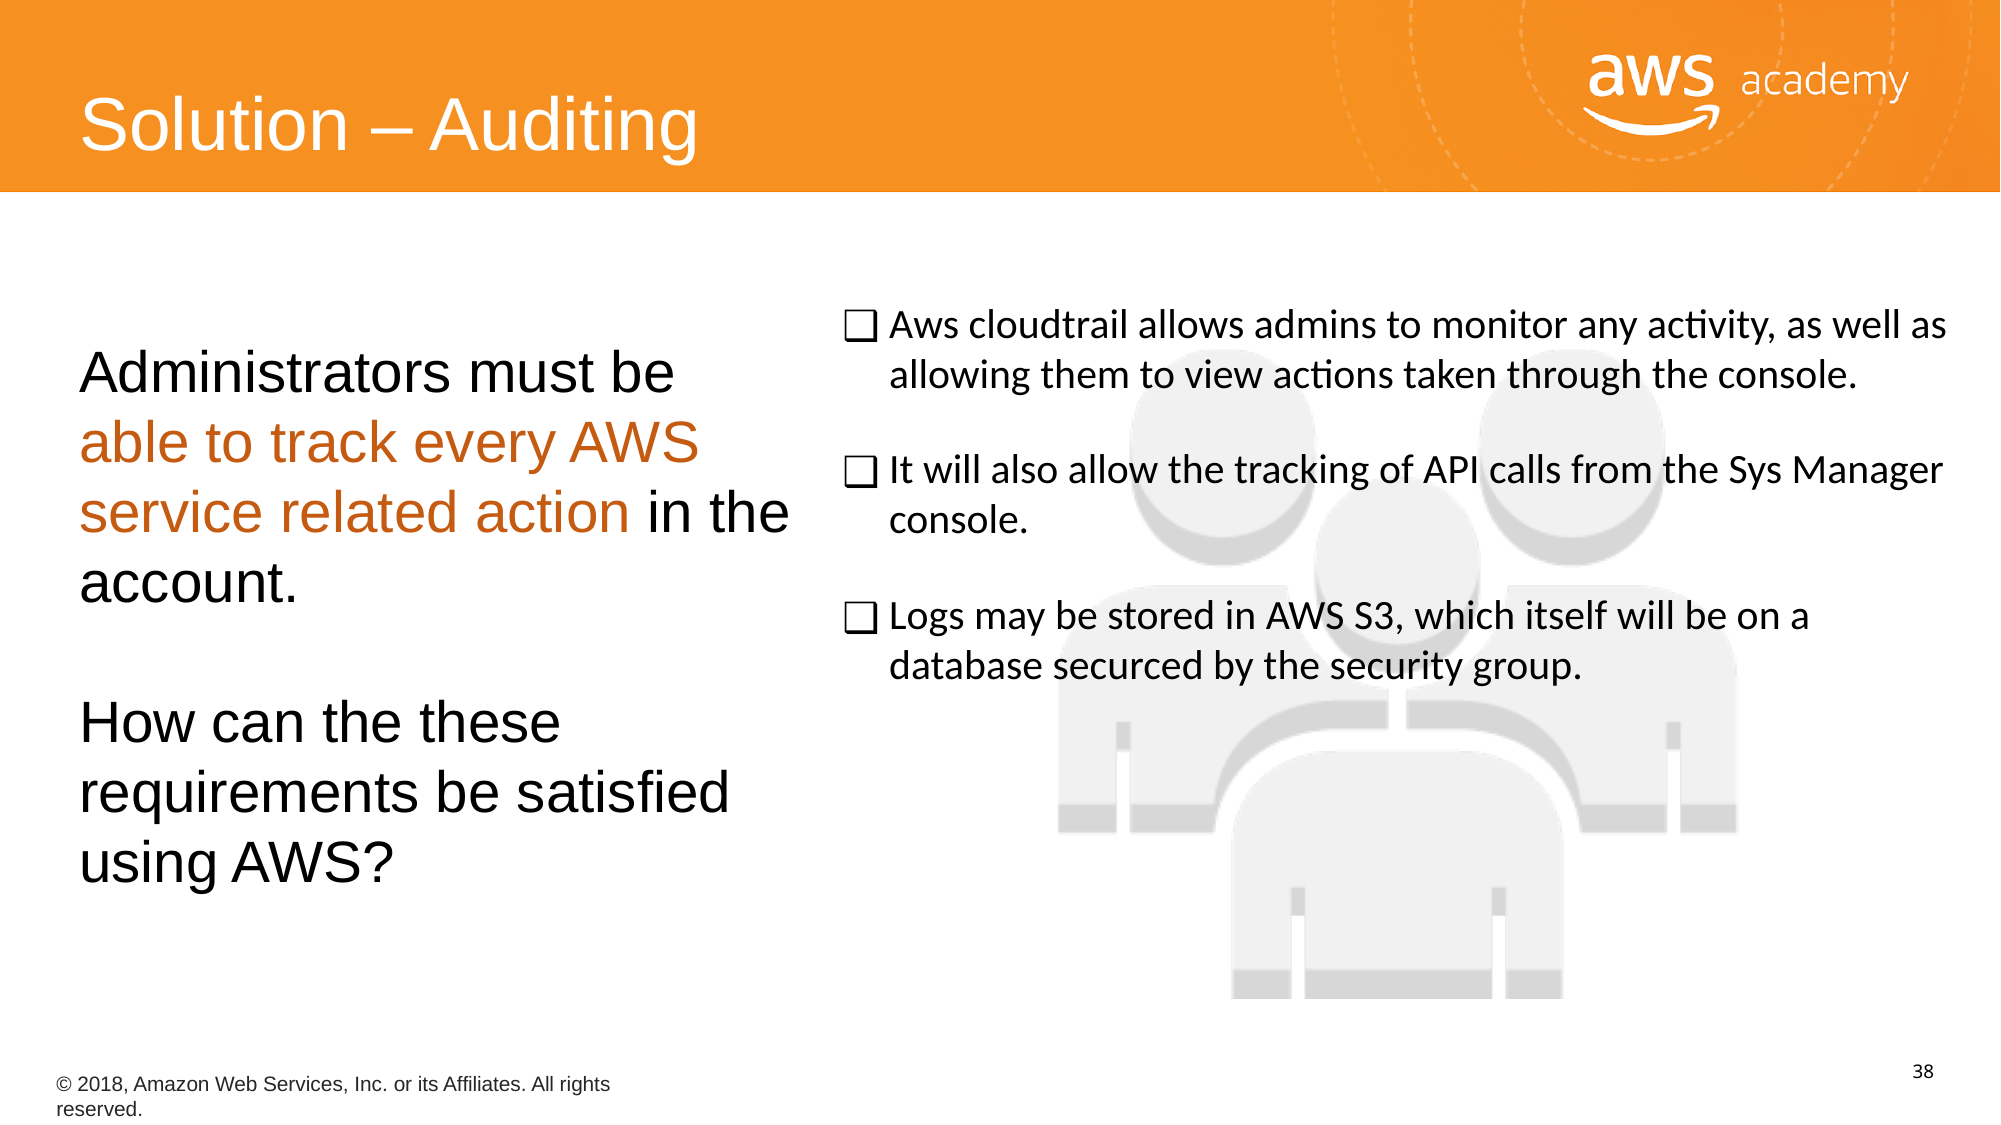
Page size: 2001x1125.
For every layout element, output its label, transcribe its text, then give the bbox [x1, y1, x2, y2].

picture [0, 0, 2000, 1125]
text_box Aws cloudtrail allows admins to monitor any activity, as well as allowing them to view actions taken through the console. It will also allow the tracking of API calls from the Sys Manager console. Logs may be stored in AWS S3, which itself will be on a database securced by the security group. [827, 288, 1969, 1032]
text_box Solution – Auditing [64, 62, 1888, 191]
slide_number 38 [1499, 1042, 1950, 1103]
text_box Administrators must be able to track every AWS service related action in the account. How can the these requirements be satisfied using AWS? [64, 326, 808, 908]
